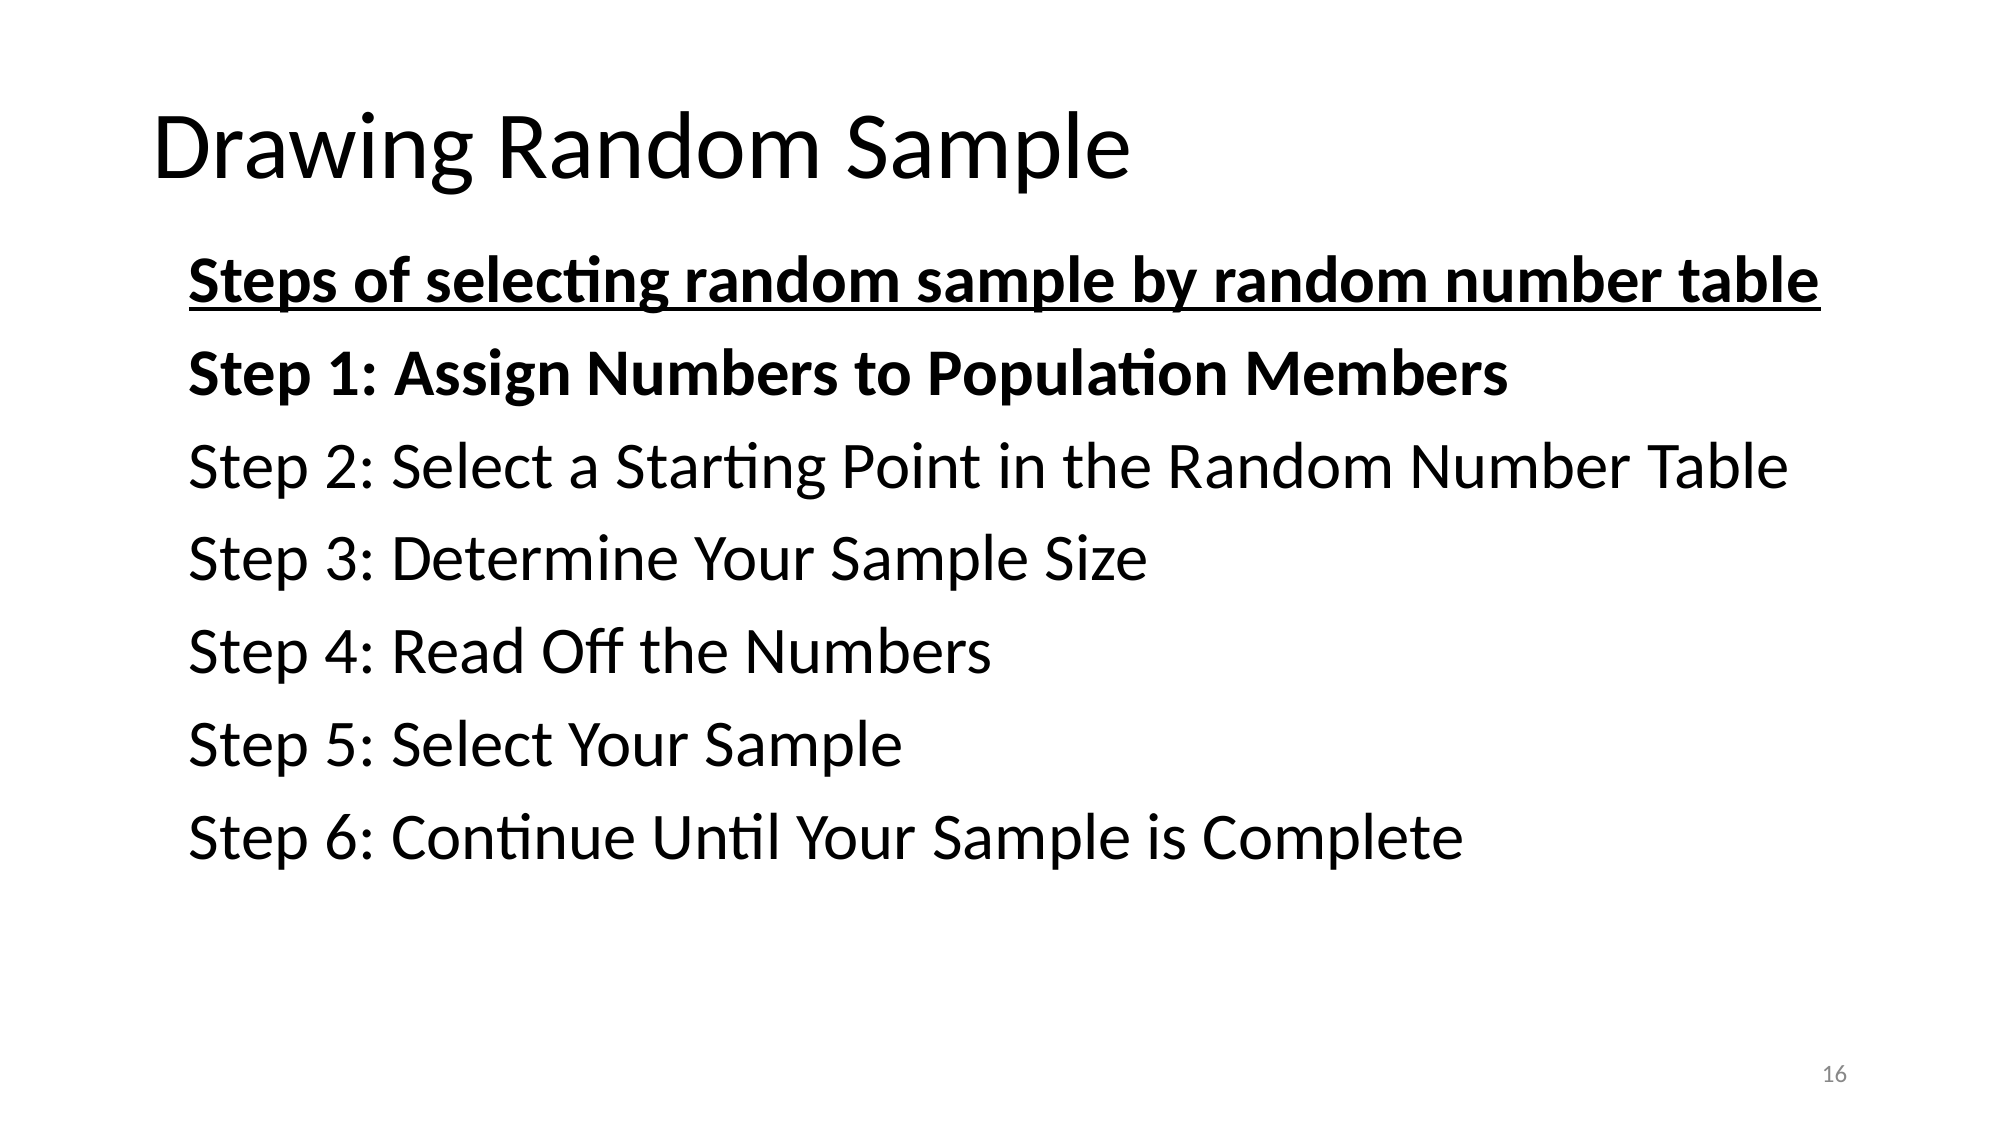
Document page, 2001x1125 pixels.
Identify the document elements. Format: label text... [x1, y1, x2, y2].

list Steps of selecting random sample by random number table Step 1: Assign Numbers to Population Members Step 2: Select a Starting Point in the Random Number Table Step 3: Determine Your Sample Size Step 4: Read Off the Numbers Step 5: Select Your Sample Step 6: Continue Until Your Sample is Complete [136, 237, 1862, 999]
title Drawing Random Sample [137, 87, 1863, 207]
slide_number 16 [1412, 1042, 1863, 1103]
